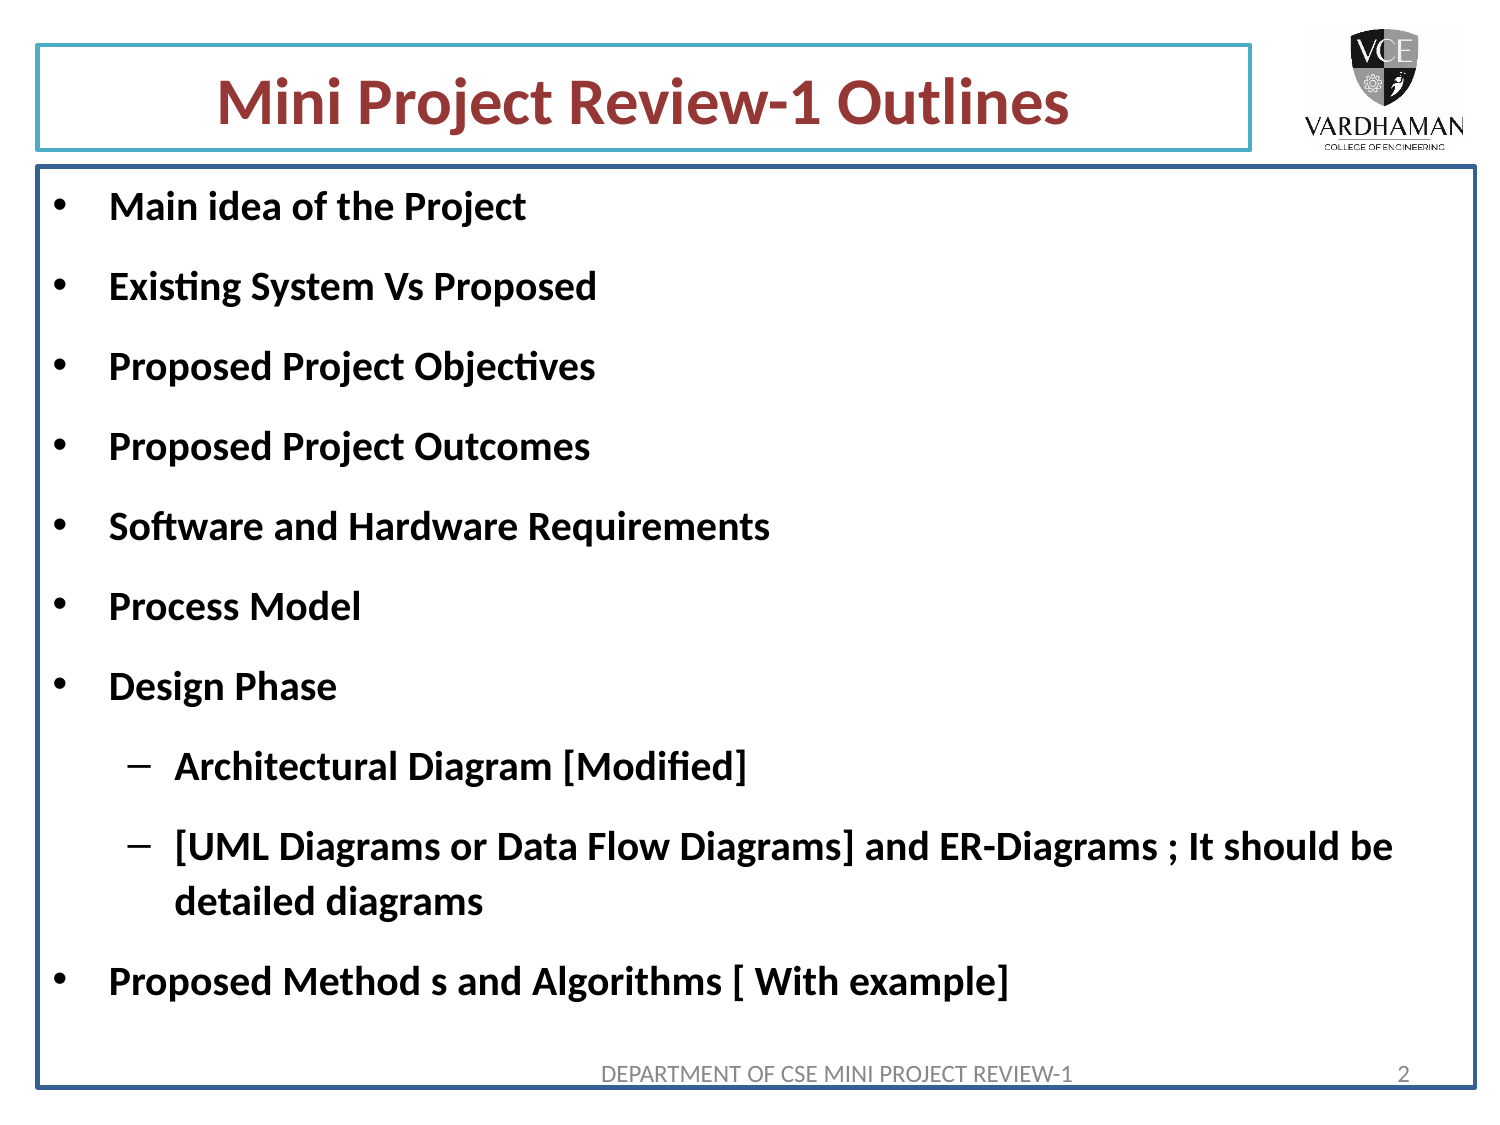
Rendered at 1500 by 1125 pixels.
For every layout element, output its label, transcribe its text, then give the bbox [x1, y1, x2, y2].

slide_number ‹#› [1163, 1042, 1425, 1103]
picture [1305, 29, 1463, 151]
list Main idea of the Project Existing System Vs Proposed Proposed Project Objectives Proposed Project Outcomes Software and Hardware Requirements Process Model Design Phase Architectural Diagram [Modified] [UML Diagrams or Data Flow Diagrams] and ER-Diagrams ; It should be detailed diagrams Proposed Method s and Algorithms [ With example] [37, 166, 1475, 1088]
footer DEPARTMENT OF CSE MINI PROJECT REVIEW-1 [512, 1042, 1163, 1103]
title Mini Project Review-1 Outlines [37, 45, 1250, 150]
